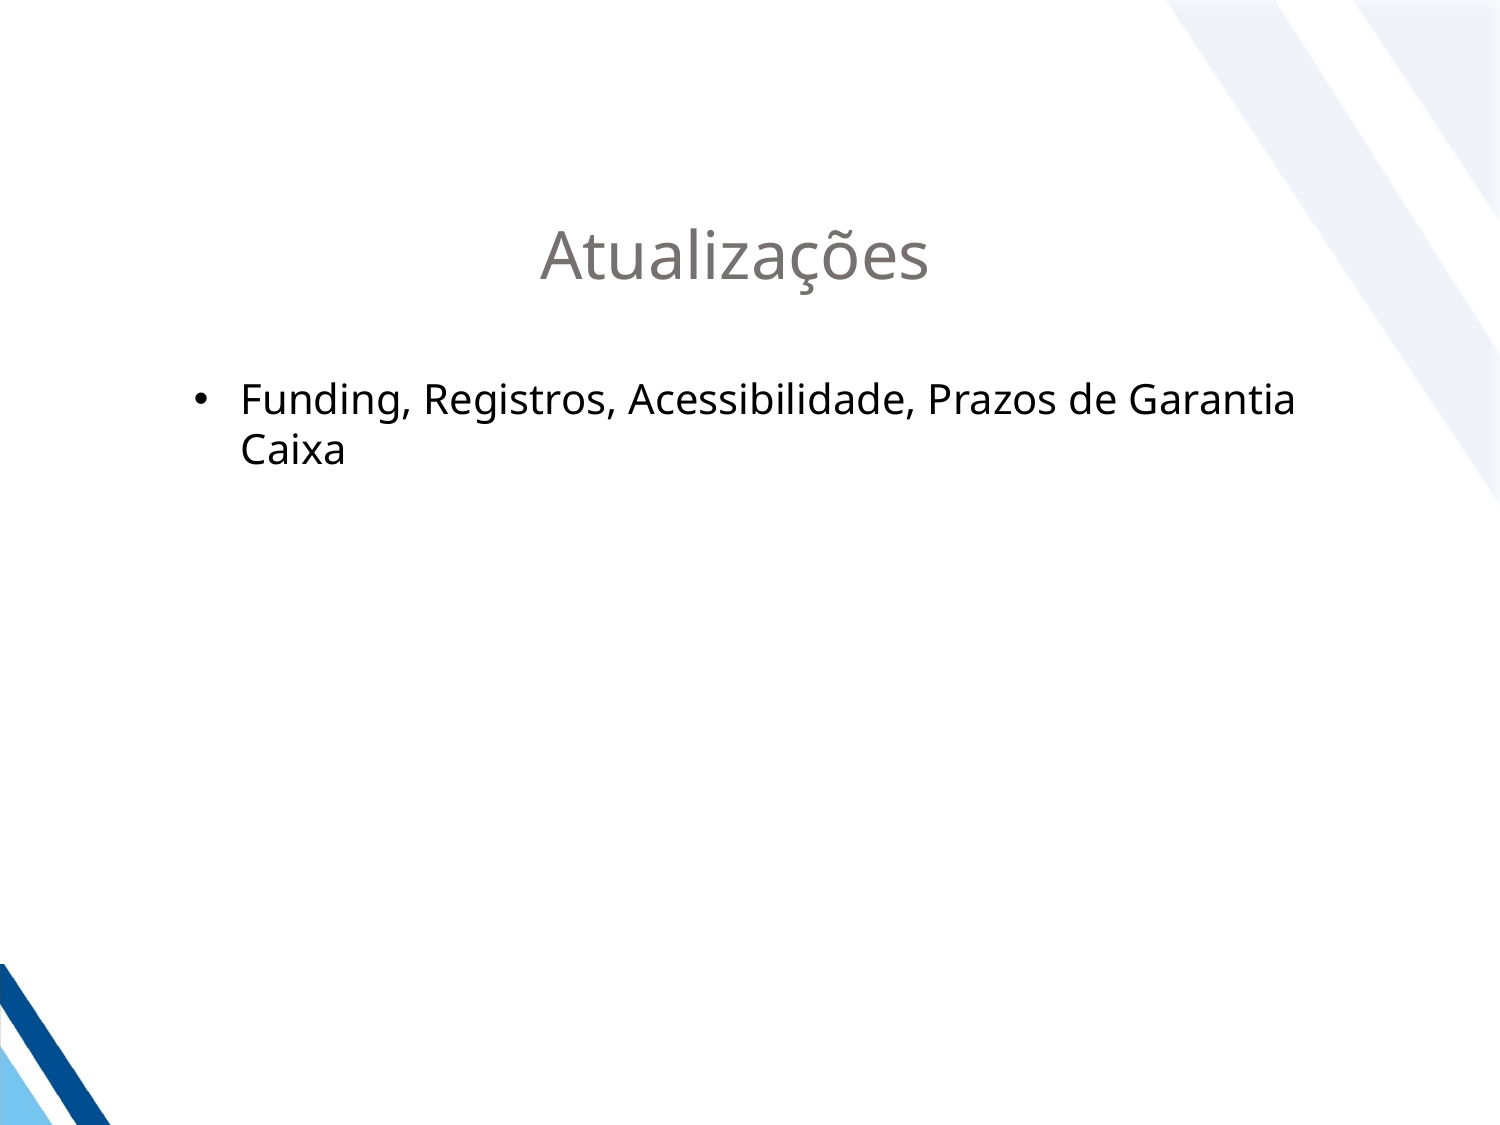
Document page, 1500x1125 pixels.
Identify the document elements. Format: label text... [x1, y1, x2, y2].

picture [0, 964, 148, 1125]
text_box Atualizações Funding, Registros, Acessibilidade, Prazos de Garantia Caixa [104, 124, 1101, 482]
picture [1101, 0, 1500, 526]
